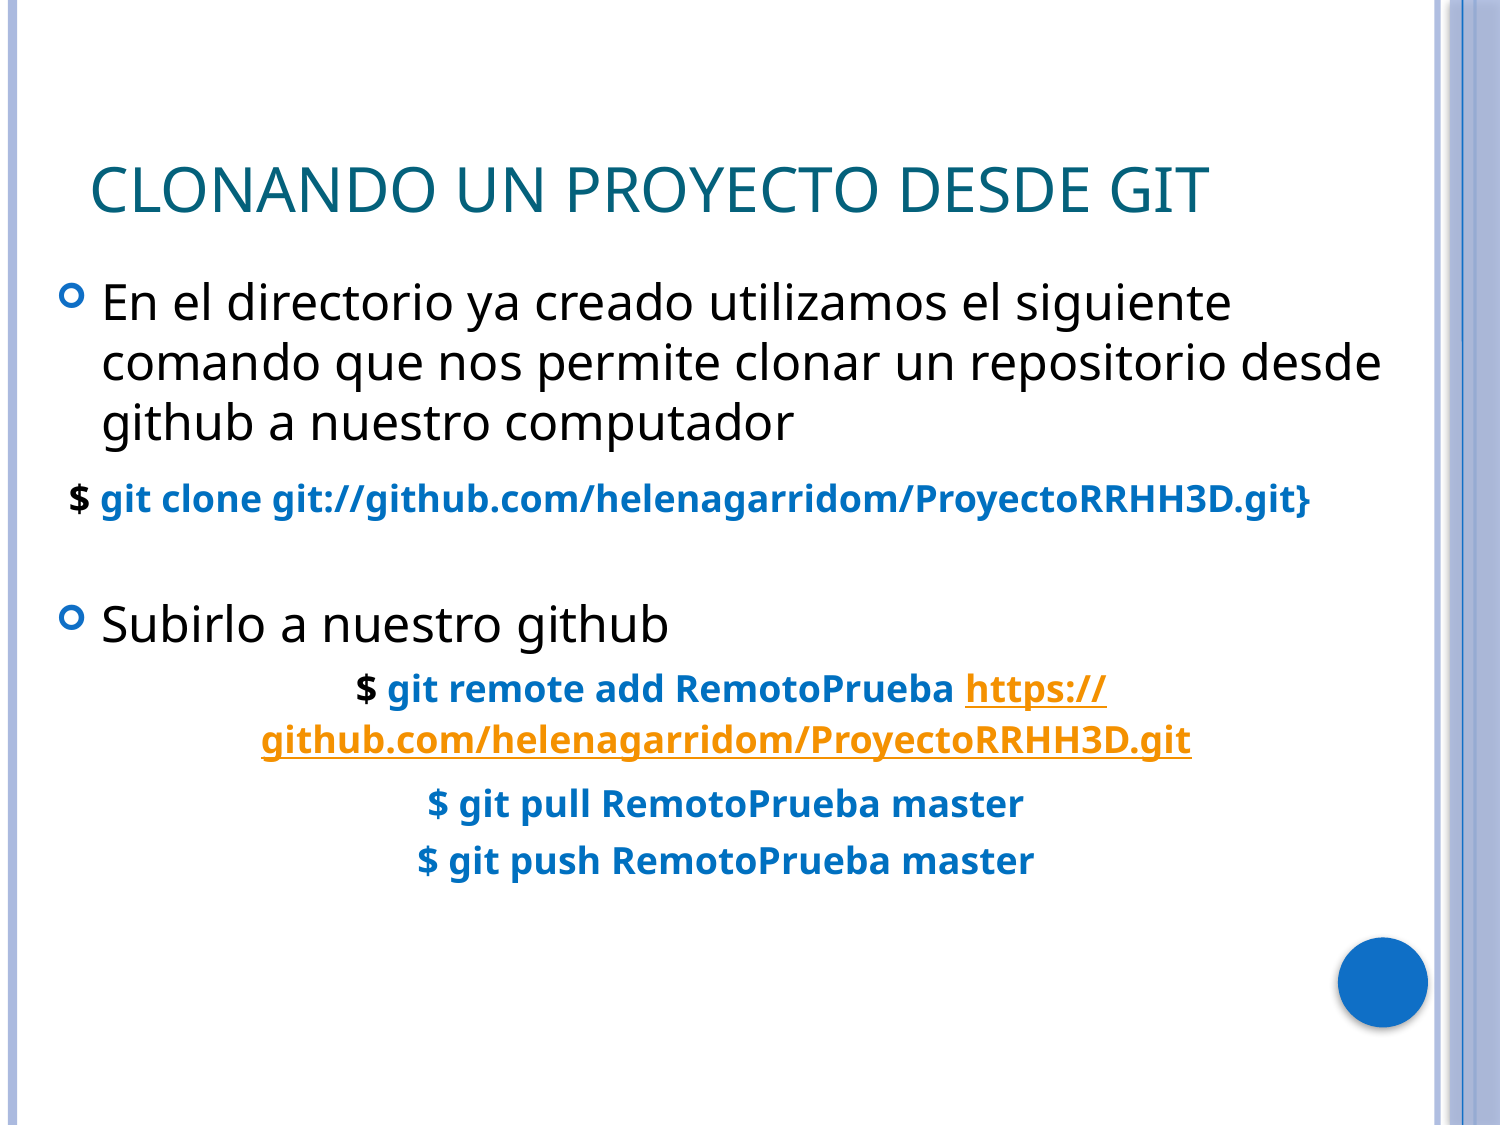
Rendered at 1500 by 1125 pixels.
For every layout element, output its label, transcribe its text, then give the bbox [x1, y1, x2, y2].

title Clonando un Proyecto desde git [75, 45, 1300, 233]
list En el directorio ya creado utilizamos el siguiente comando que nos permite clonar un repositorio desde github a nuestro computador $ git clone git://github.com/helenagarridom/ProyectoRRHH3D.git} Subirlo a nuestro github $ git remote add RemotoPrueba https://github.com/helenagarridom/ProyectoRRHH3D.git $ git pull RemotoPrueba master $ git push RemotoPrueba master [41, 262, 1412, 1013]
